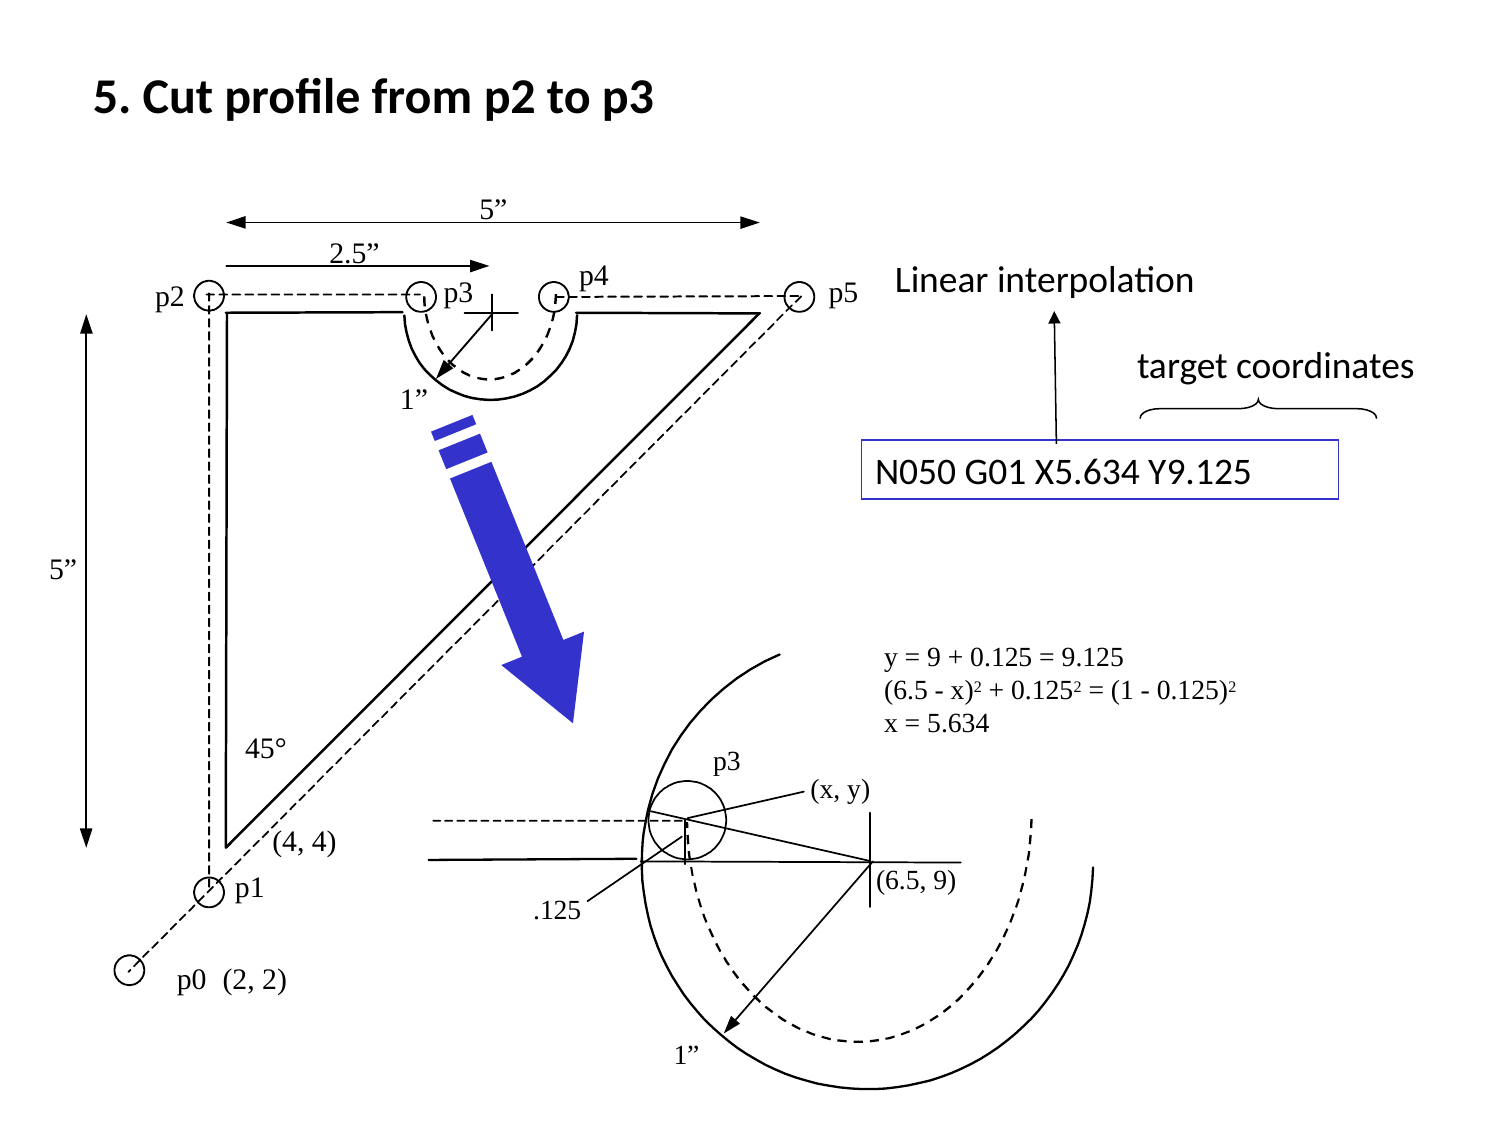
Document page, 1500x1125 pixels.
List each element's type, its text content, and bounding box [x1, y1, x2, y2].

text_box Linear interpolation [881, 248, 1273, 308]
text_box N050 G01 X5.634 Y9.125 [881, 440, 1339, 499]
text_box 5. Cut profile from p2 to p3 [79, 56, 732, 131]
text_box [1140, 399, 1377, 418]
text_box [1048, 311, 1061, 444]
picture [30, 181, 1254, 1092]
text_box target coordinates [1123, 334, 1493, 394]
